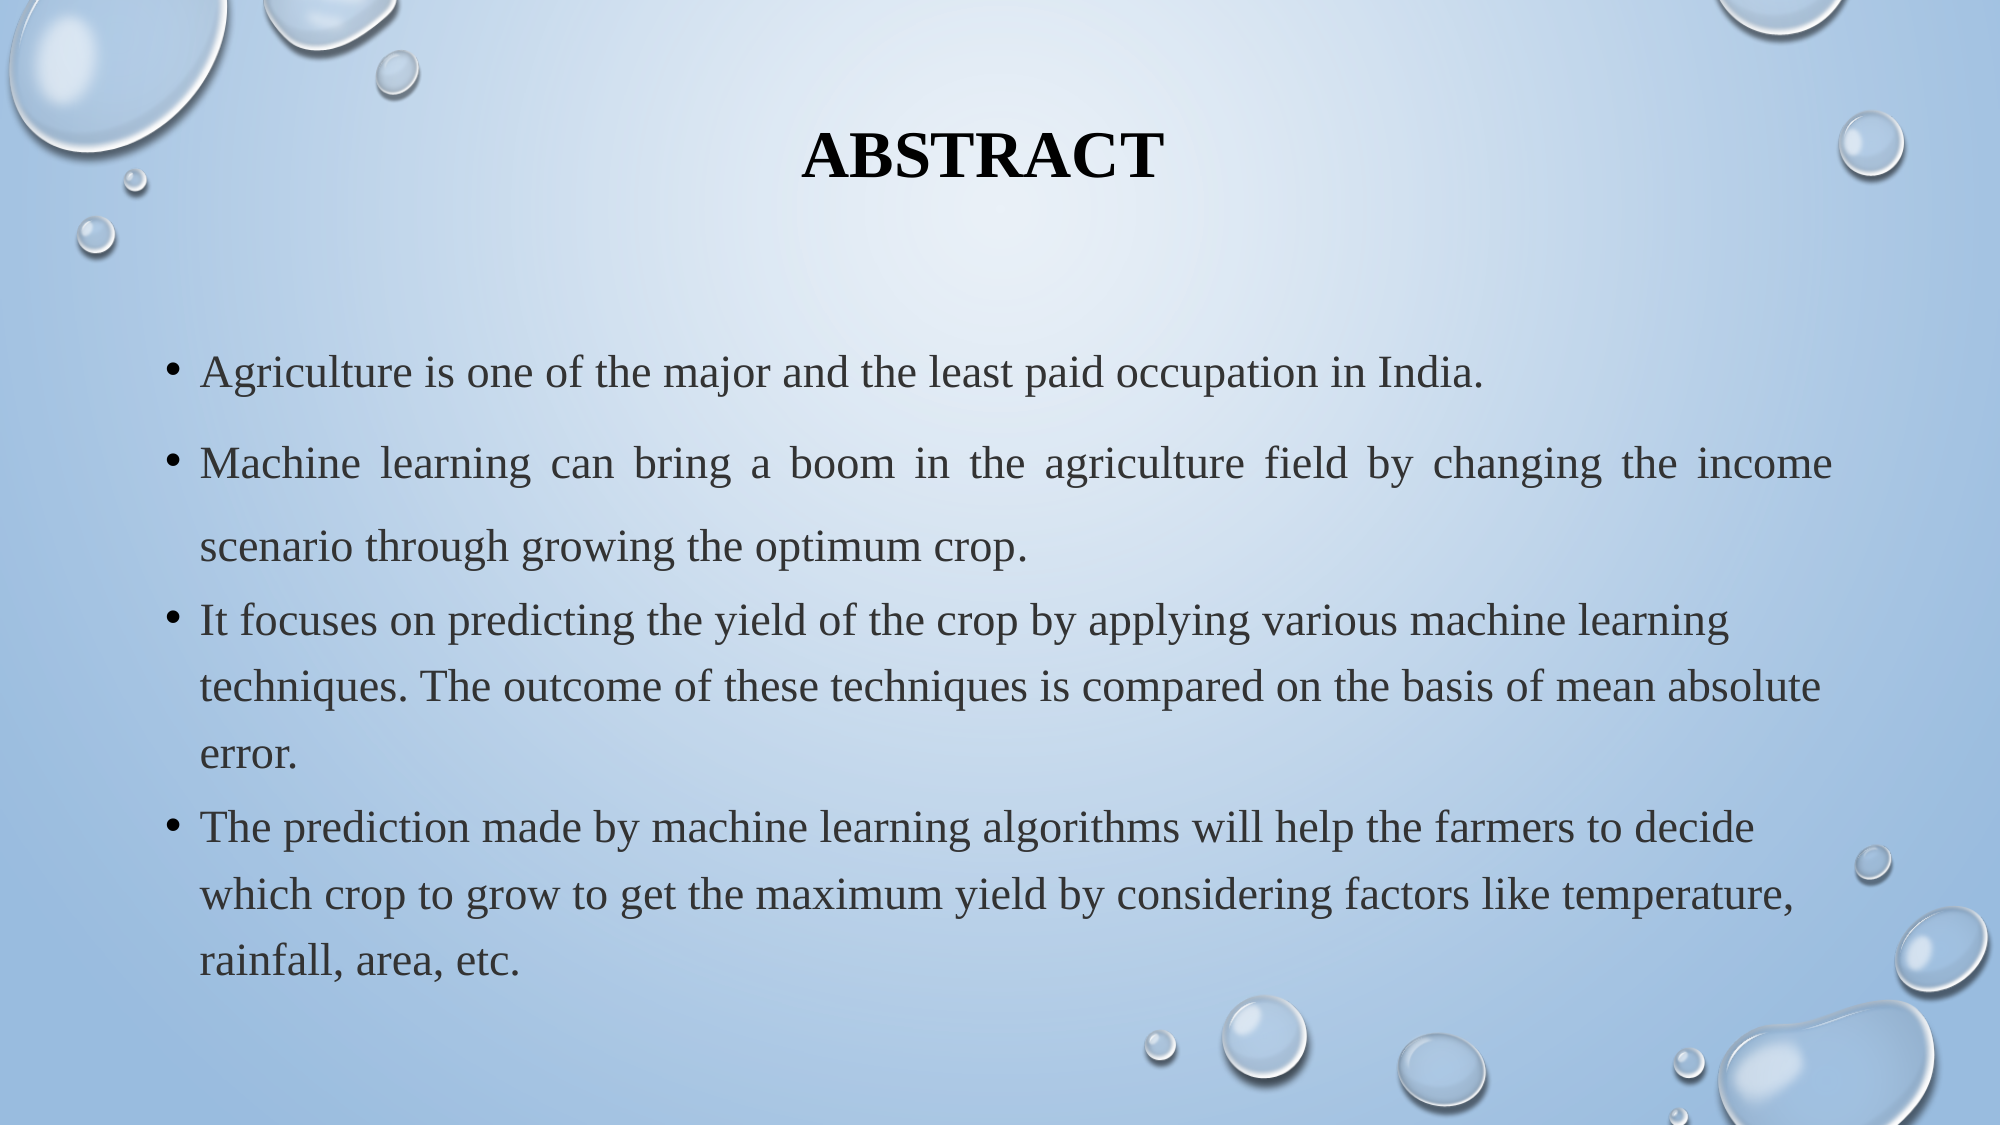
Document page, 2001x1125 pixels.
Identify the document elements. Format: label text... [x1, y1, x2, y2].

picture [0, 0, 2000, 1125]
list Agriculture is one of the major and the least paid occupation in India. Machine learning can bring a boom in the agriculture field by changing the income scenario through growing the optimum crop. It focuses on predicting the yield of the crop by applying various machine learning techniques. The outcome of these techniques is compared on the basis of mean absolute error. The prediction made by machine learning algorithms will help the farmers to decide which crop to grow to get the maximum yield by considering factors like temperature, rainfall, area, etc. [149, 305, 1850, 997]
title ABSTRACT [149, 24, 1851, 287]
